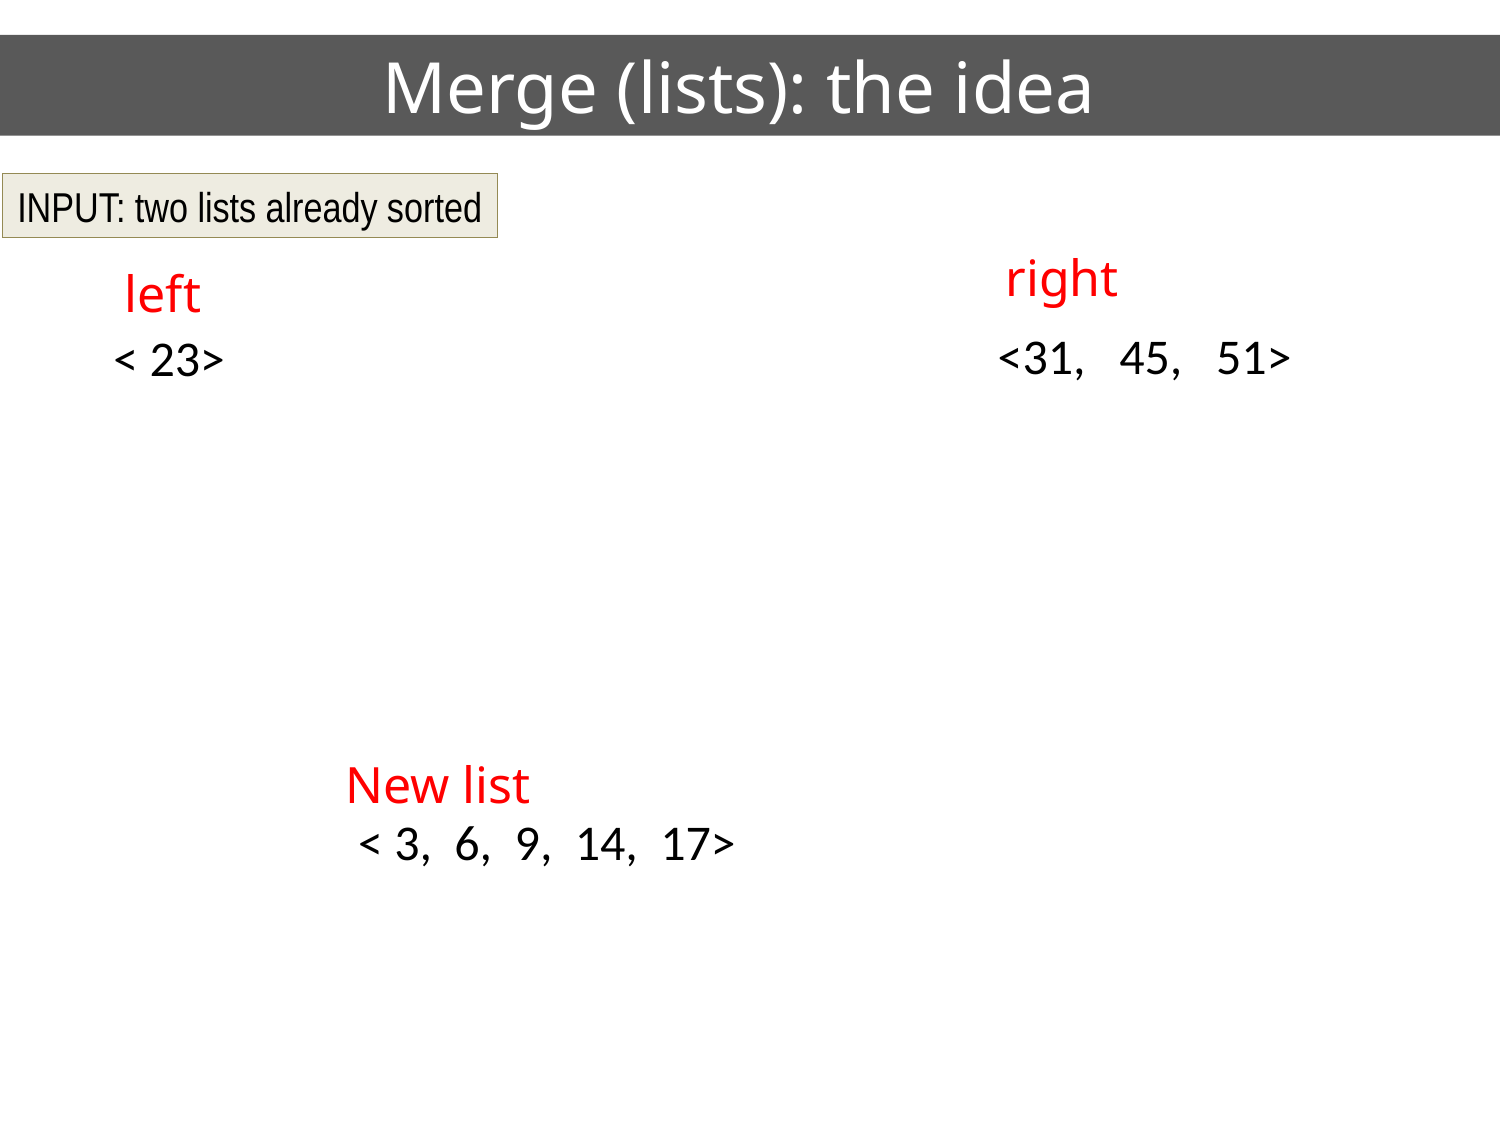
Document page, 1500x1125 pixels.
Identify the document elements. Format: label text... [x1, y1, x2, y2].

title Merge (lists): the idea [0, 34, 1500, 136]
text_box right [990, 238, 1134, 314]
text_box left [109, 254, 216, 330]
text_box New list [330, 746, 546, 822]
text_box <31, 45, 51> [982, 316, 1318, 392]
text_box < 3, 6, 9, 14, 17> [343, 802, 762, 878]
text_box INPUT: two lists already sorted [2, 173, 498, 238]
text_box < 23> [98, 319, 252, 394]
